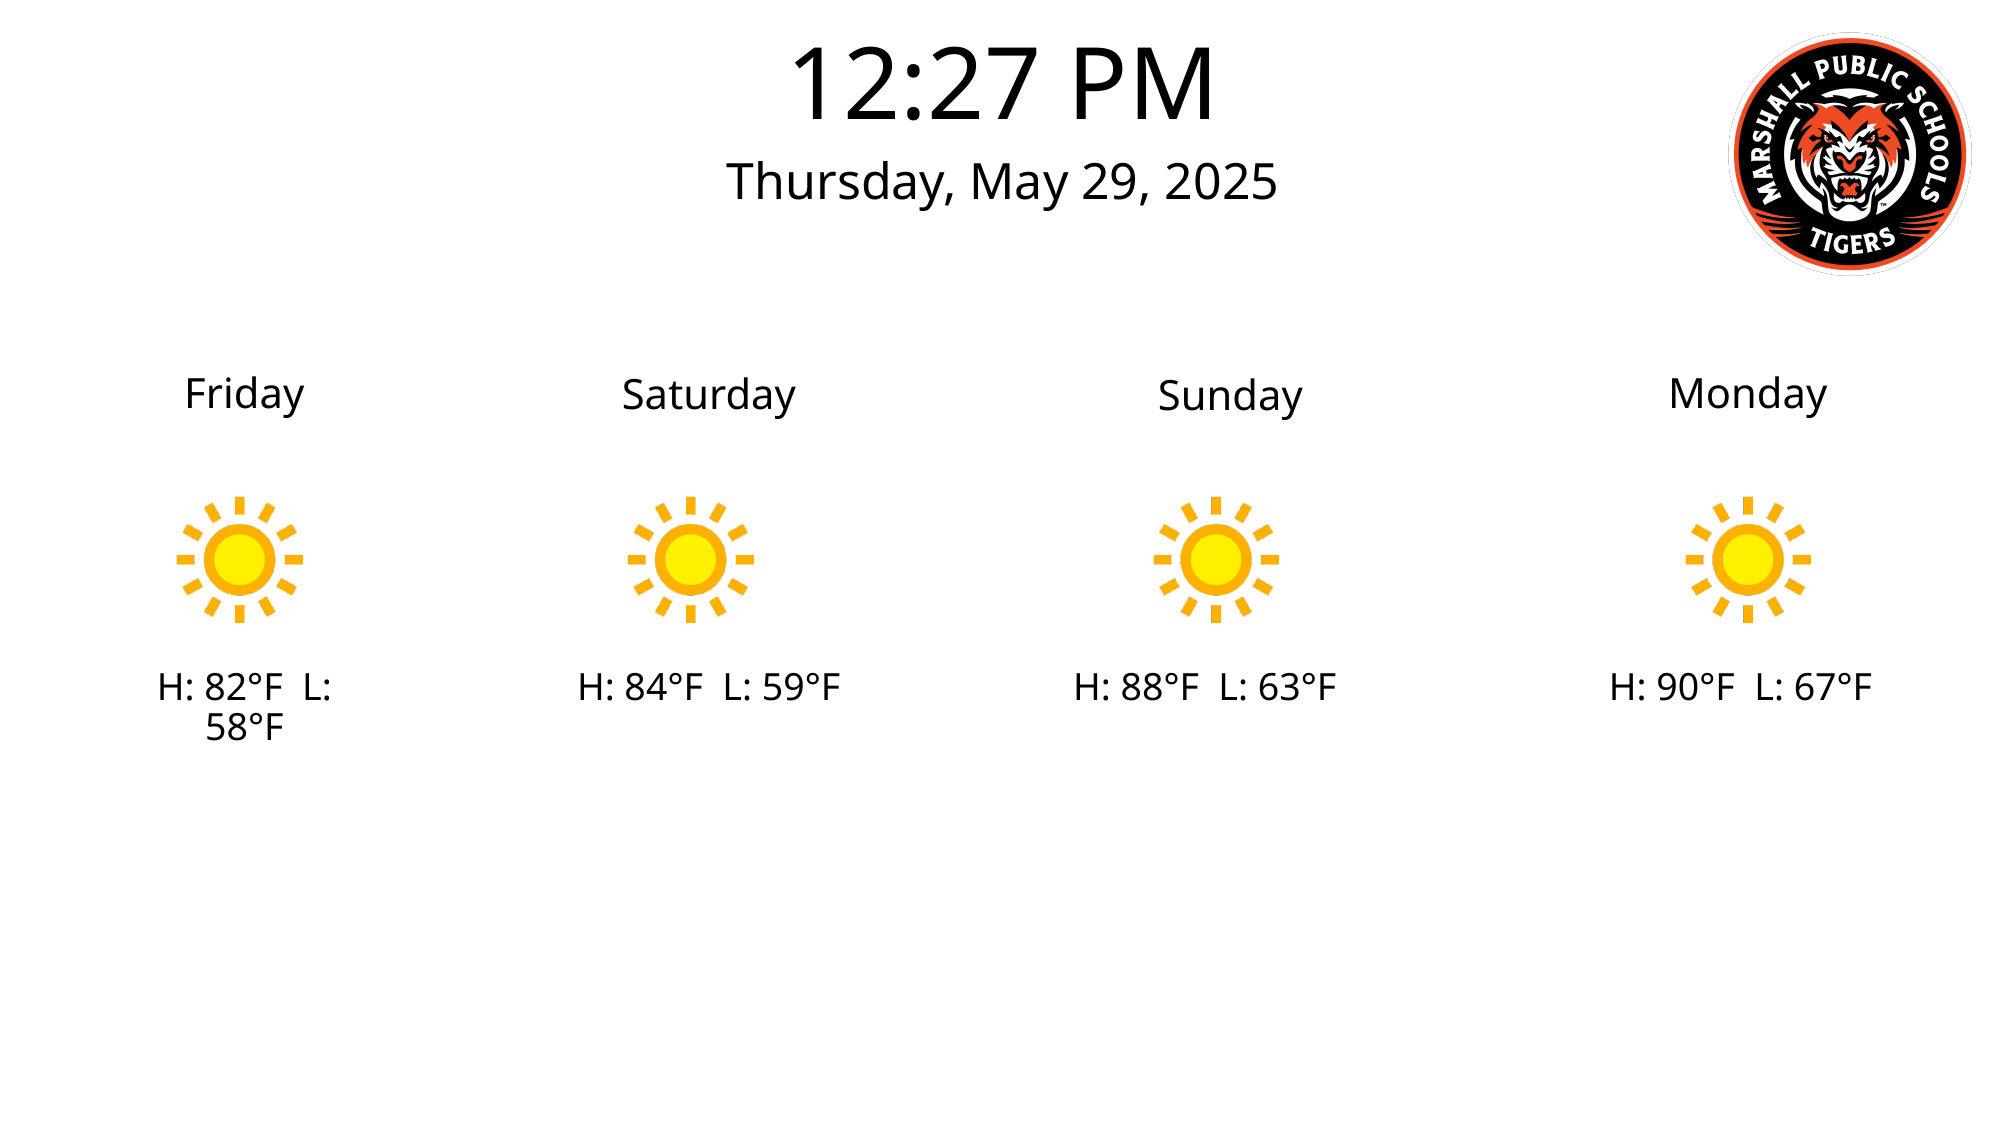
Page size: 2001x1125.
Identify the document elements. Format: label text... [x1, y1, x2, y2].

picture [1703, 8, 1996, 300]
text_box 12:27 PM [696, 0, 1310, 148]
text_box H: 90°F L: 67°F [1584, 651, 1898, 756]
picture [1101, 445, 1331, 674]
text_box H: 82°F L: 58°F [102, 651, 386, 756]
picture [576, 445, 805, 674]
picture [1633, 445, 1863, 674]
text_box H: 88°F L: 63°F [1053, 651, 1356, 756]
text_box Friday [76, 364, 412, 468]
picture [125, 445, 354, 674]
text_box Sunday [1033, 366, 1428, 470]
text_box Saturday [541, 365, 877, 469]
text_box Thursday, May 29, 2025 [696, 148, 1310, 407]
text_box Monday [1523, 364, 1973, 468]
text_box H: 84°F L: 59°F [557, 651, 860, 756]
